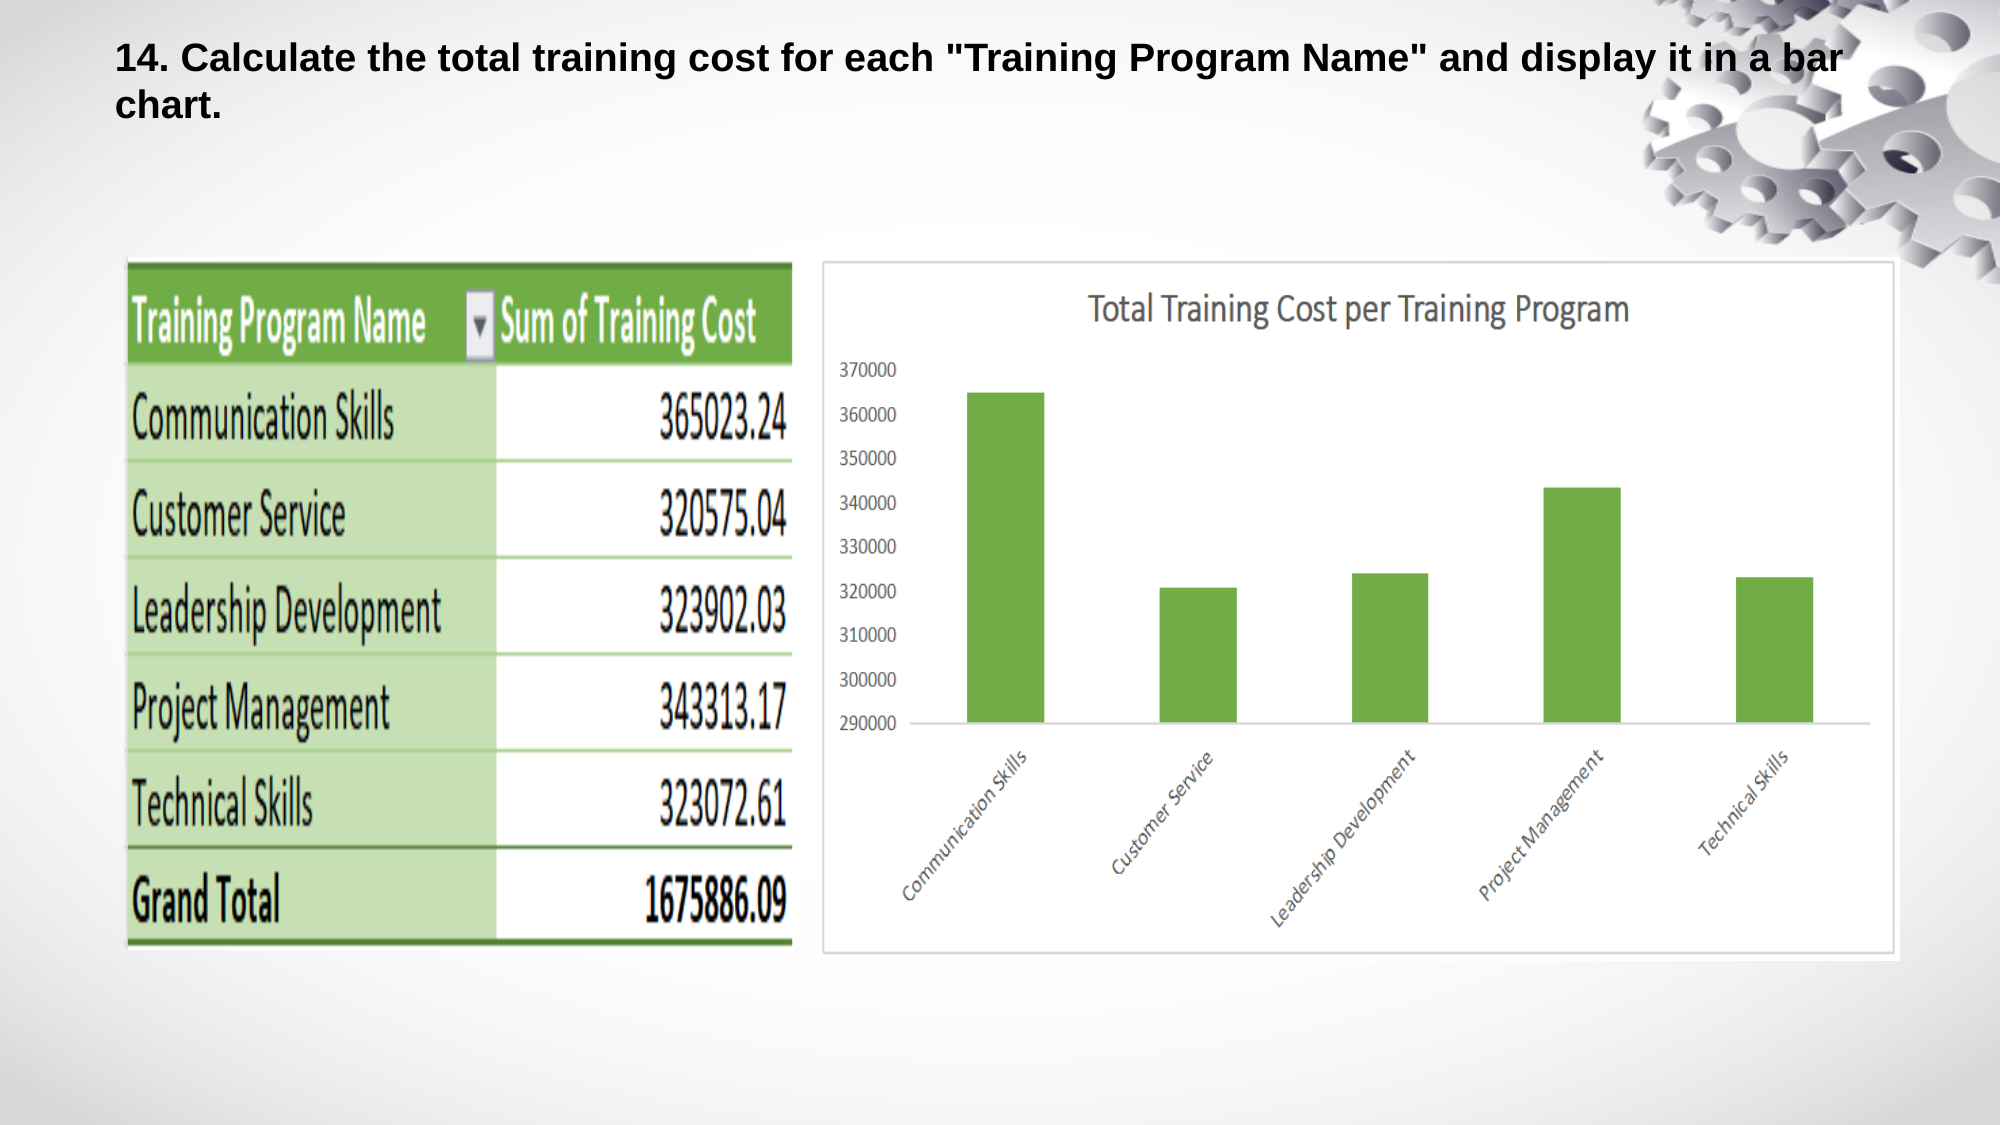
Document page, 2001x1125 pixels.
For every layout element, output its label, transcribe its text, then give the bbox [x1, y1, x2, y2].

picture [0, 0, 2000, 1125]
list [124, 257, 795, 950]
title 14. Calculate the total training cost for each "Training Program Name" and display it in a bar chart. [99, 30, 1901, 127]
